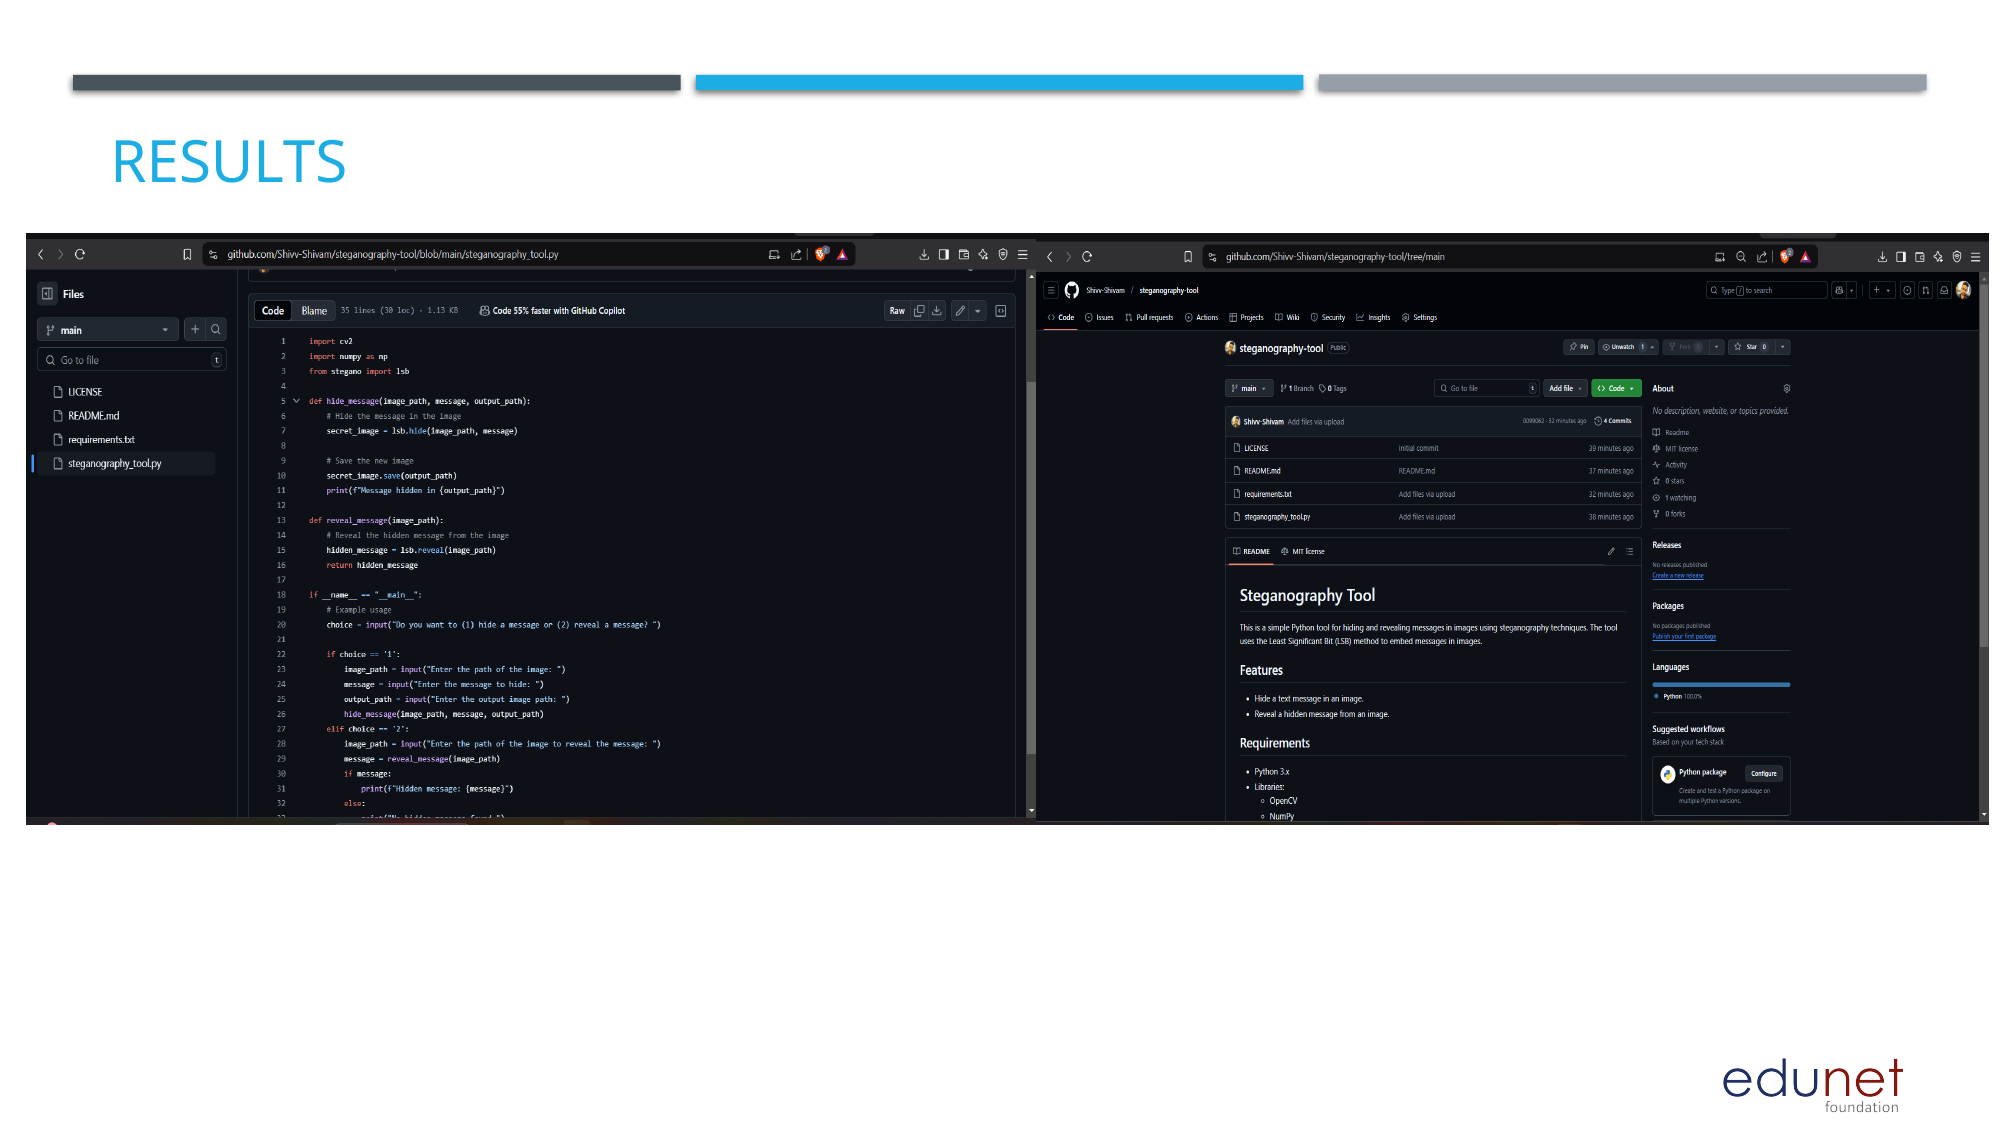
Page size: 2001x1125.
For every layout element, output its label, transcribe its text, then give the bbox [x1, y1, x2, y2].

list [26, 233, 1033, 825]
title Results [95, 115, 1905, 203]
picture [1035, 233, 1990, 825]
picture [1719, 1056, 1905, 1116]
